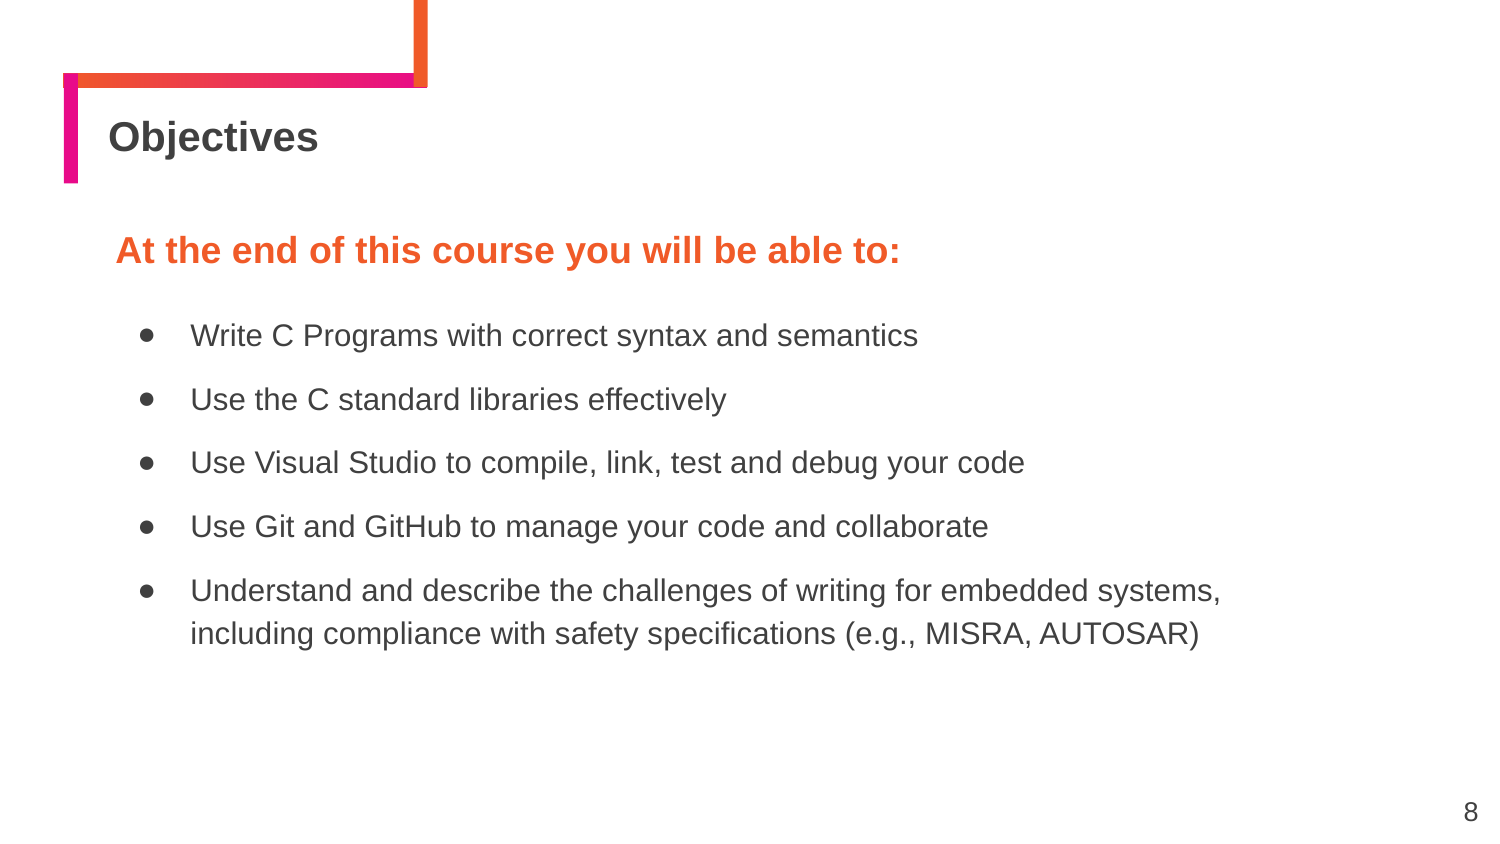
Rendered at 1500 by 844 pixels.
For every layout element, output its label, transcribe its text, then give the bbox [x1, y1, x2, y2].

text_box At the end of this course you will be able to: [100, 211, 1381, 274]
slide_number <number> [1403, 779, 1494, 844]
title Objectives [100, 117, 1455, 169]
text_box Write C Programs with correct syntax and semantics Use the C standard libraries effectively Use Visual Studio to compile, link, test and debug your code Use Git and GitHub to manage your code and collaborate Understand and describe the challenges of writing for embedded systems, including compliance with safety specifications (e.g., MISRA, AUTOSAR) [100, 294, 1263, 823]
